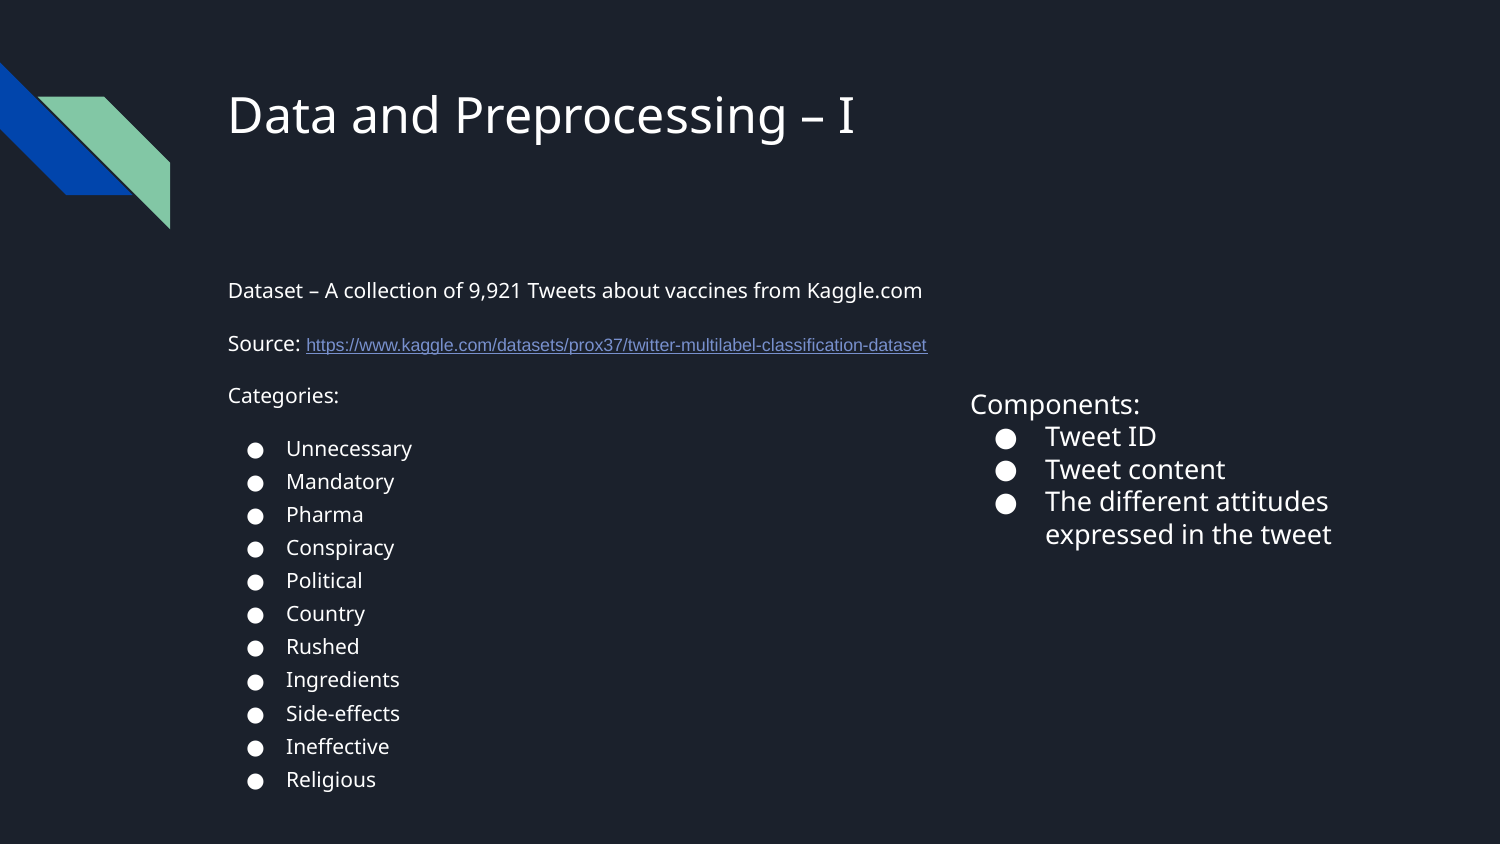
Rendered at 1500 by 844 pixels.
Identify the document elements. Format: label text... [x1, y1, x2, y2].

text_box Components: Tweet ID Tweet content The different attitudes expressed in the tweet [955, 274, 1368, 830]
title Data and Preprocessing – I [212, 64, 1368, 215]
list Dataset – A collection of 9,921 Tweets about vaccines from Kaggle.com Source: https://www.kaggle.com/datasets/prox37/twitter-multilabel-classification-dataset Categories: Unnecessary Mandatory Pharma Conspiracy Political Country Rushed Ingredients Side-effects Ineffective Religious [212, 257, 1181, 809]
